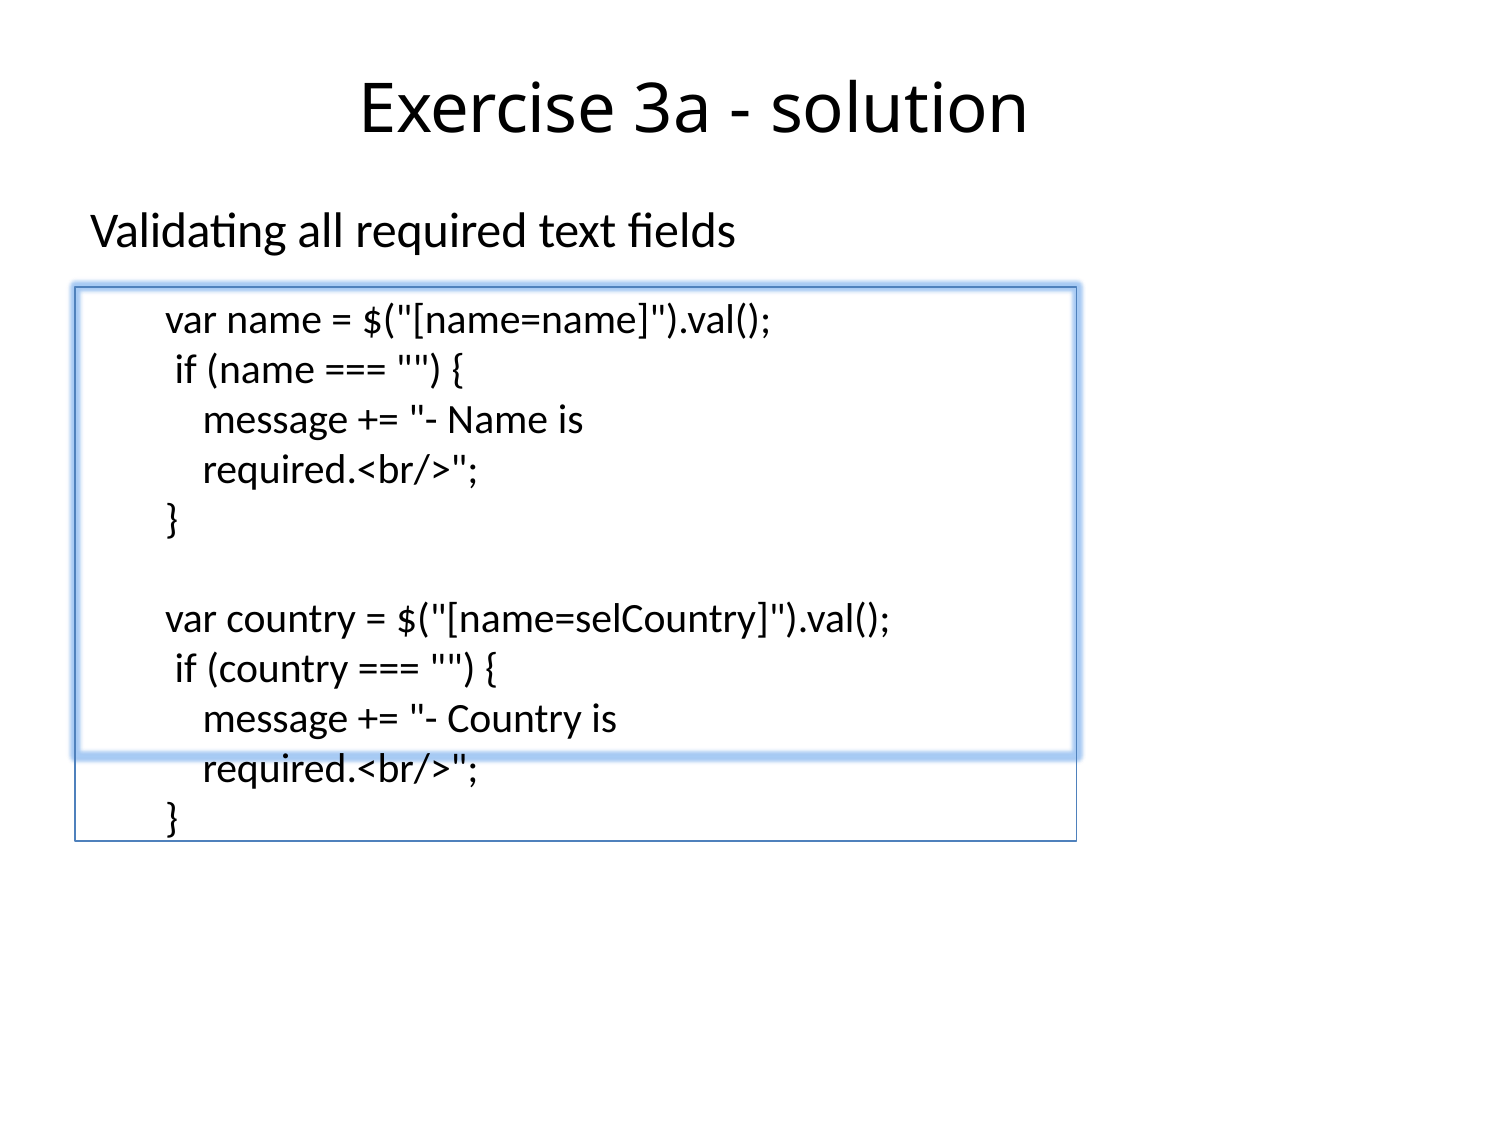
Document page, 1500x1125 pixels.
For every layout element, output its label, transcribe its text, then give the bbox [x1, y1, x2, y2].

text_box Validating all required text fields [87, 195, 746, 258]
text_box [65, 276, 1087, 766]
text_box var name = $("[name=name]").val(); if (name === "") { message += "- Name is required.<br/>"; } var country = $("[name=selCountry]").val(); if (country === "") { message += "- Country is required.<br/>"; } [75, 286, 1077, 841]
title Exercise 3a - solution [356, 8, 1144, 199]
